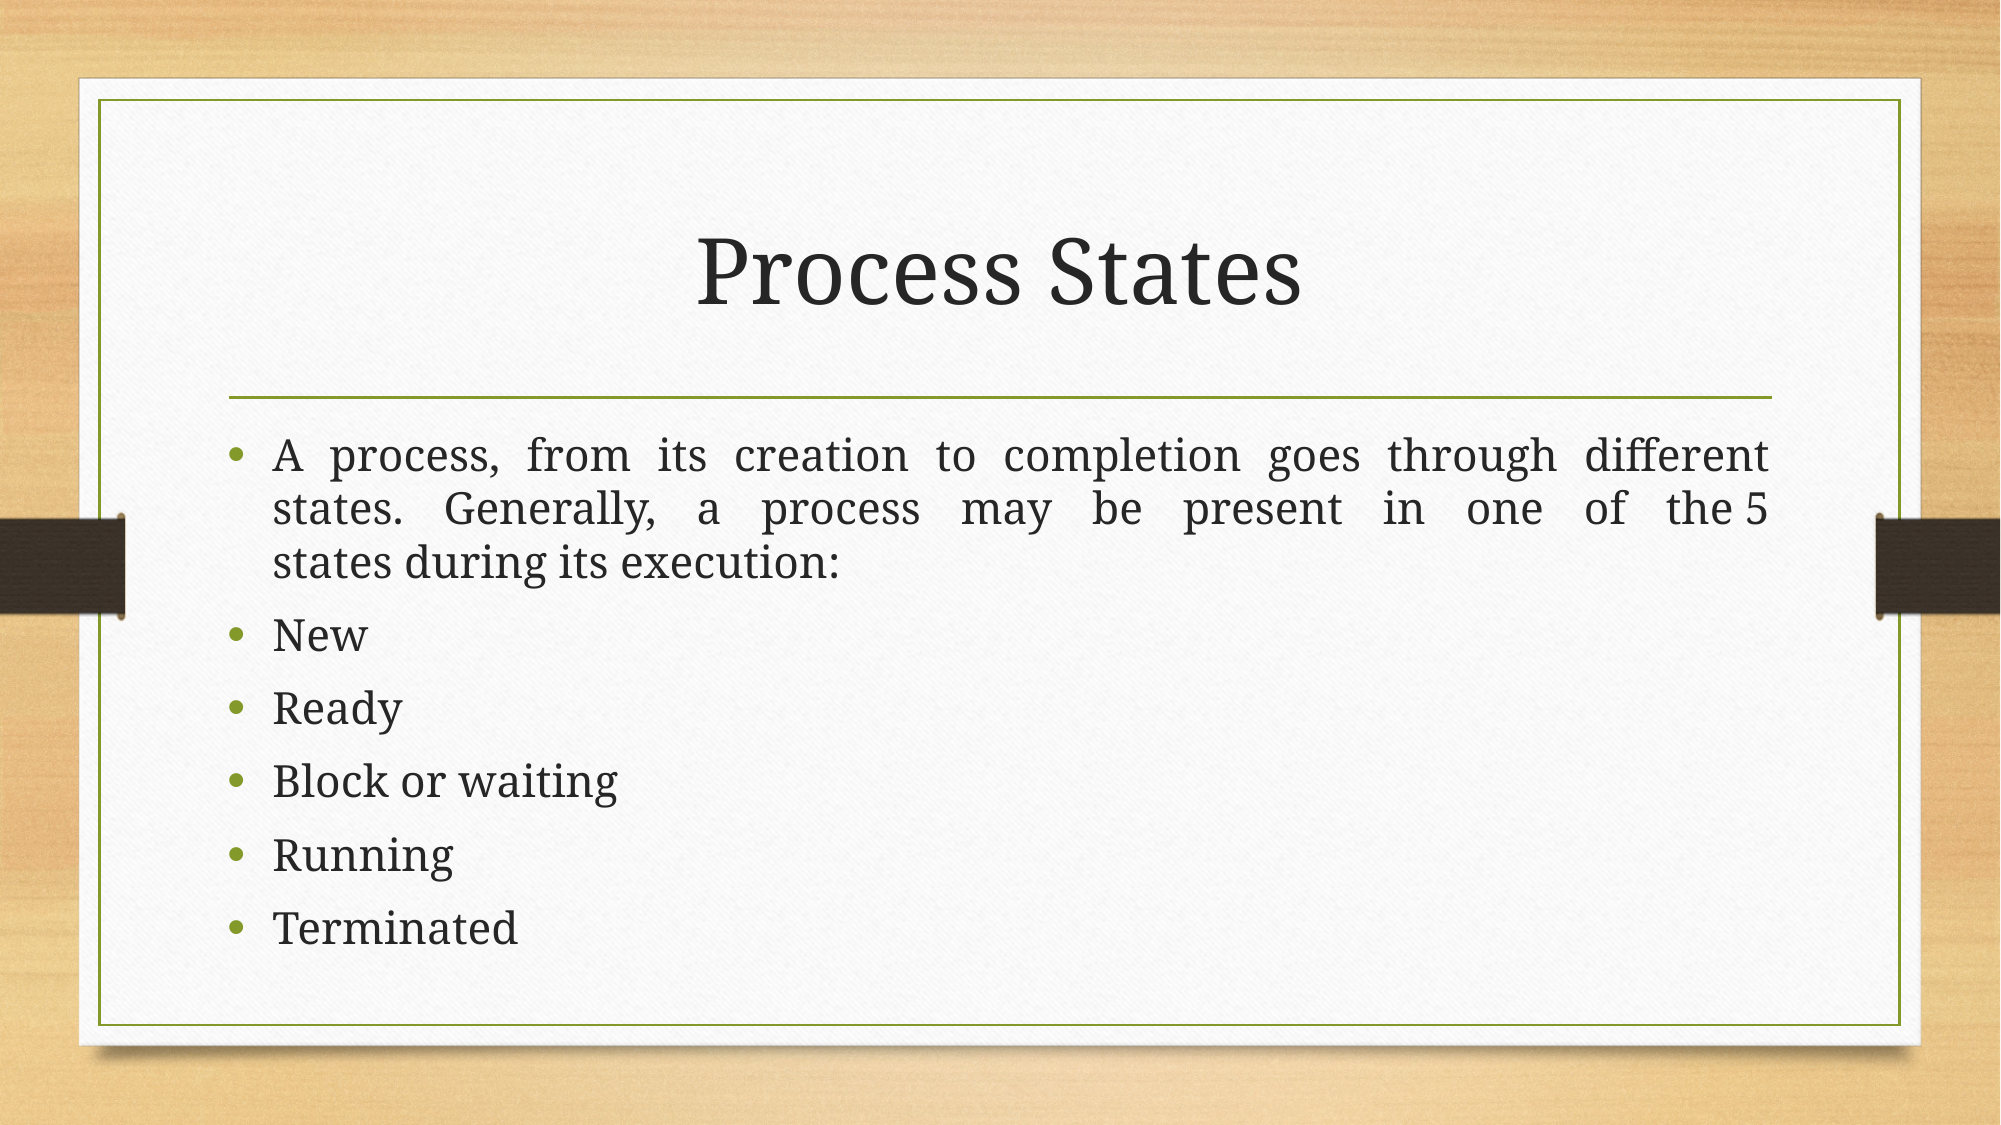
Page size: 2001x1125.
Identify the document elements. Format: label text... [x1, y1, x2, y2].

list A process, from its creation to completion goes through different states. Generally, a process may be present in one of the 5 states during its execution: New Ready Block or waiting Running Terminated [212, 419, 1788, 964]
title Process States [212, 161, 1788, 375]
picture [0, 0, 2001, 1125]
